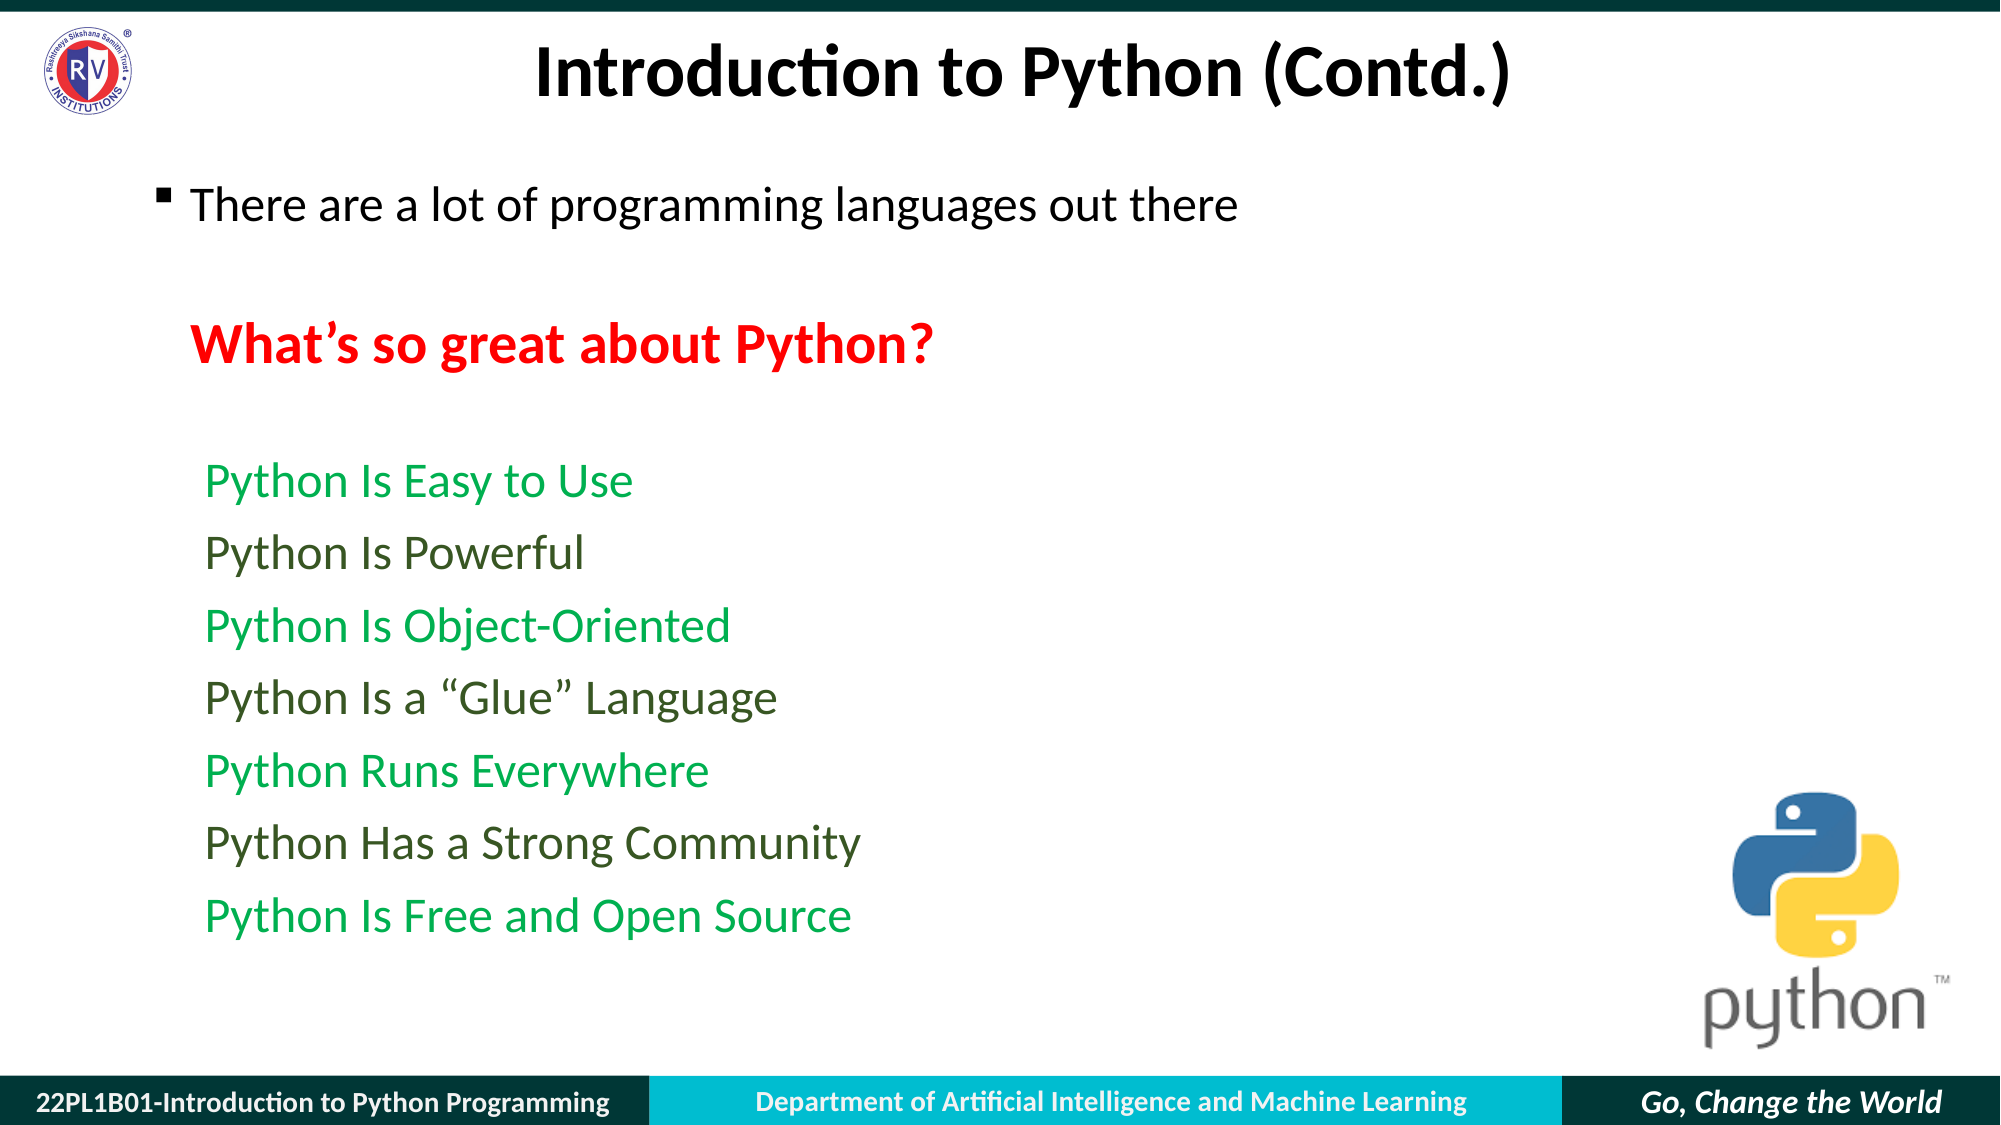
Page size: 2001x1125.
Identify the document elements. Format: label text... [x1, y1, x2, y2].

picture [1676, 790, 1977, 1054]
title Introduction to Python (Contd.) [137, 22, 1911, 122]
list There are a lot of programming languages out there [137, 170, 1863, 252]
picture [37, 20, 138, 121]
text_box Python Is Easy to Use Python Is Powerful Python Is Object-Oriented Python Is a “Glue” Language Python Runs Everywhere Python Has a Strong Community Python Is Free and Open Source [189, 439, 1743, 950]
text_box What’s so great about Python? [175, 298, 1178, 383]
